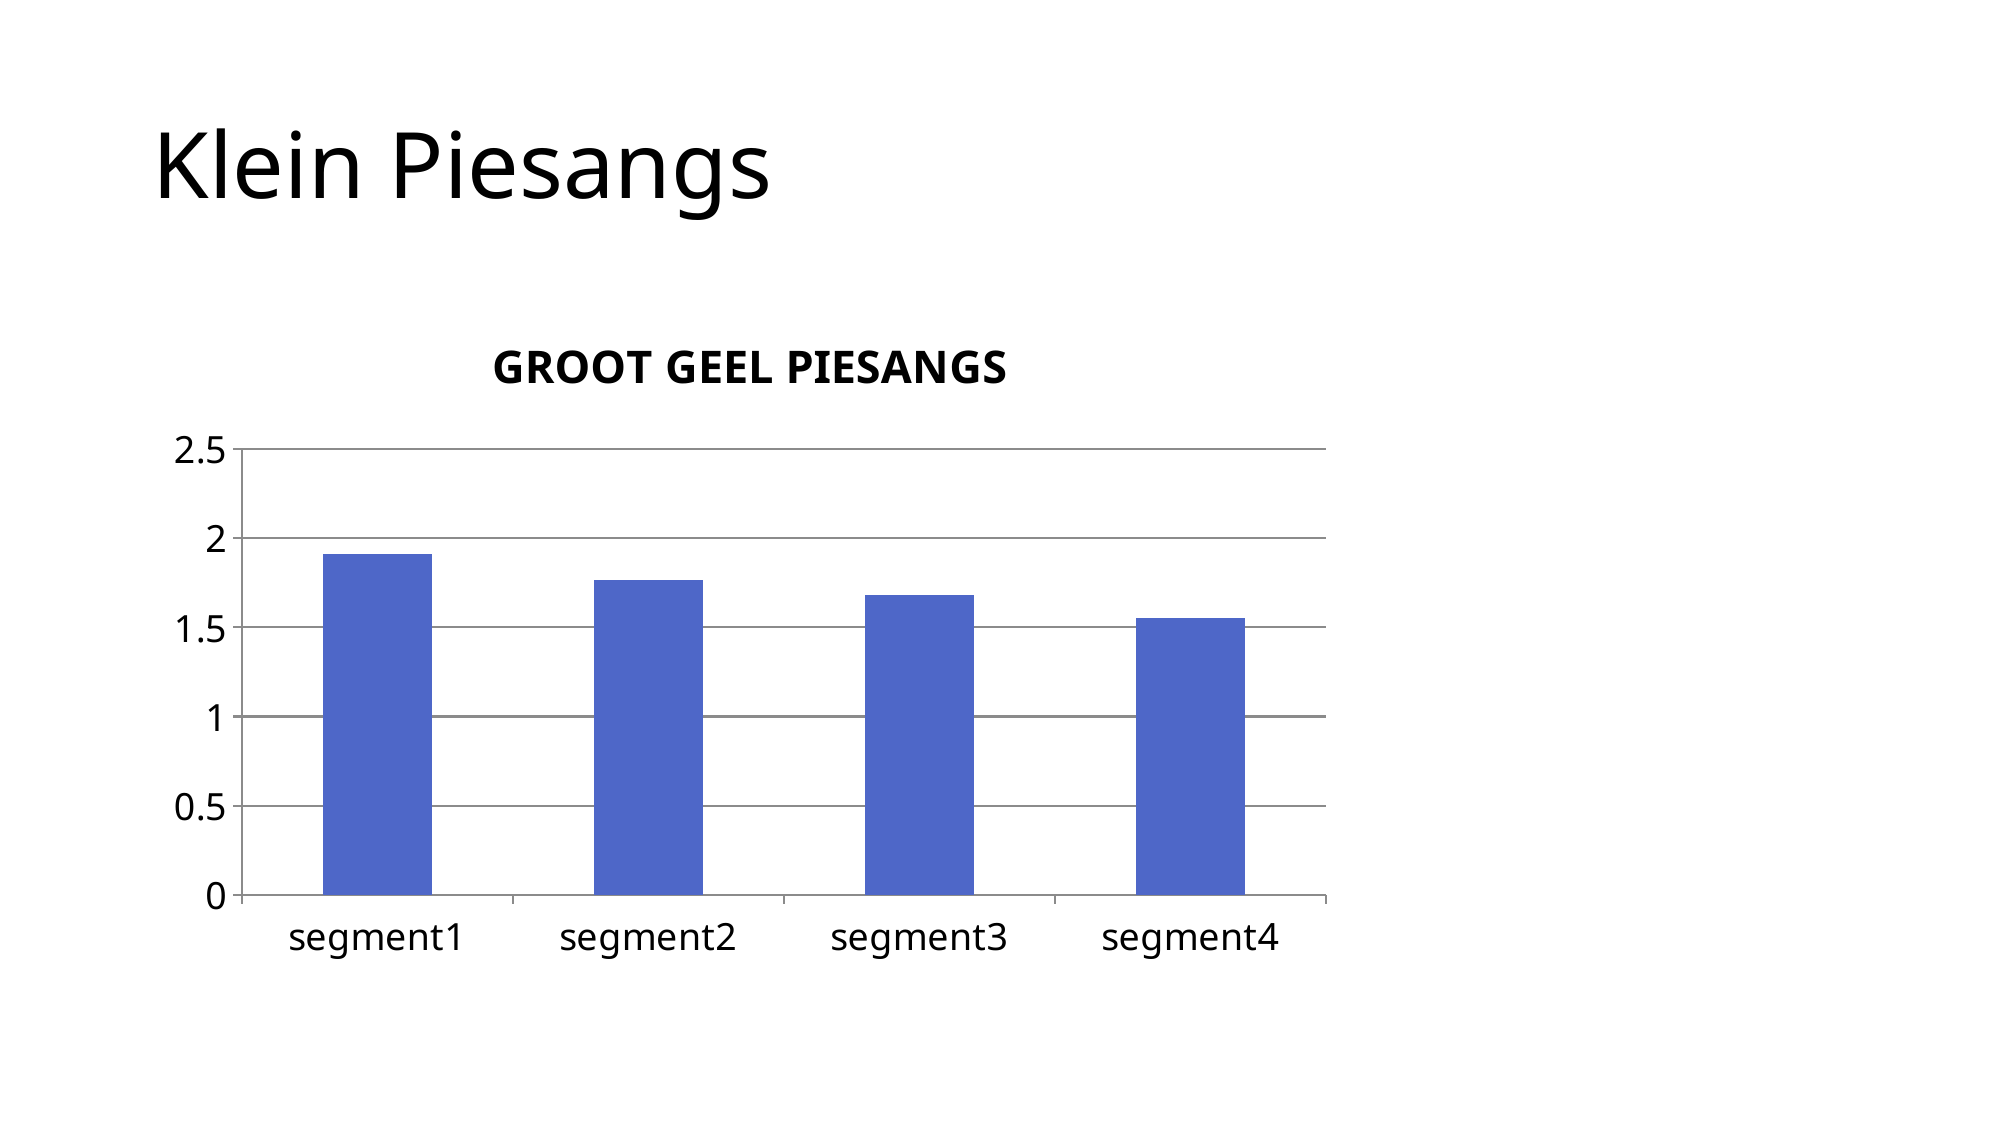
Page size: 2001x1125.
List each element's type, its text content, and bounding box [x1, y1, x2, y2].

chart [149, 299, 1351, 976]
title Klein Piesangs [137, 59, 1863, 278]
